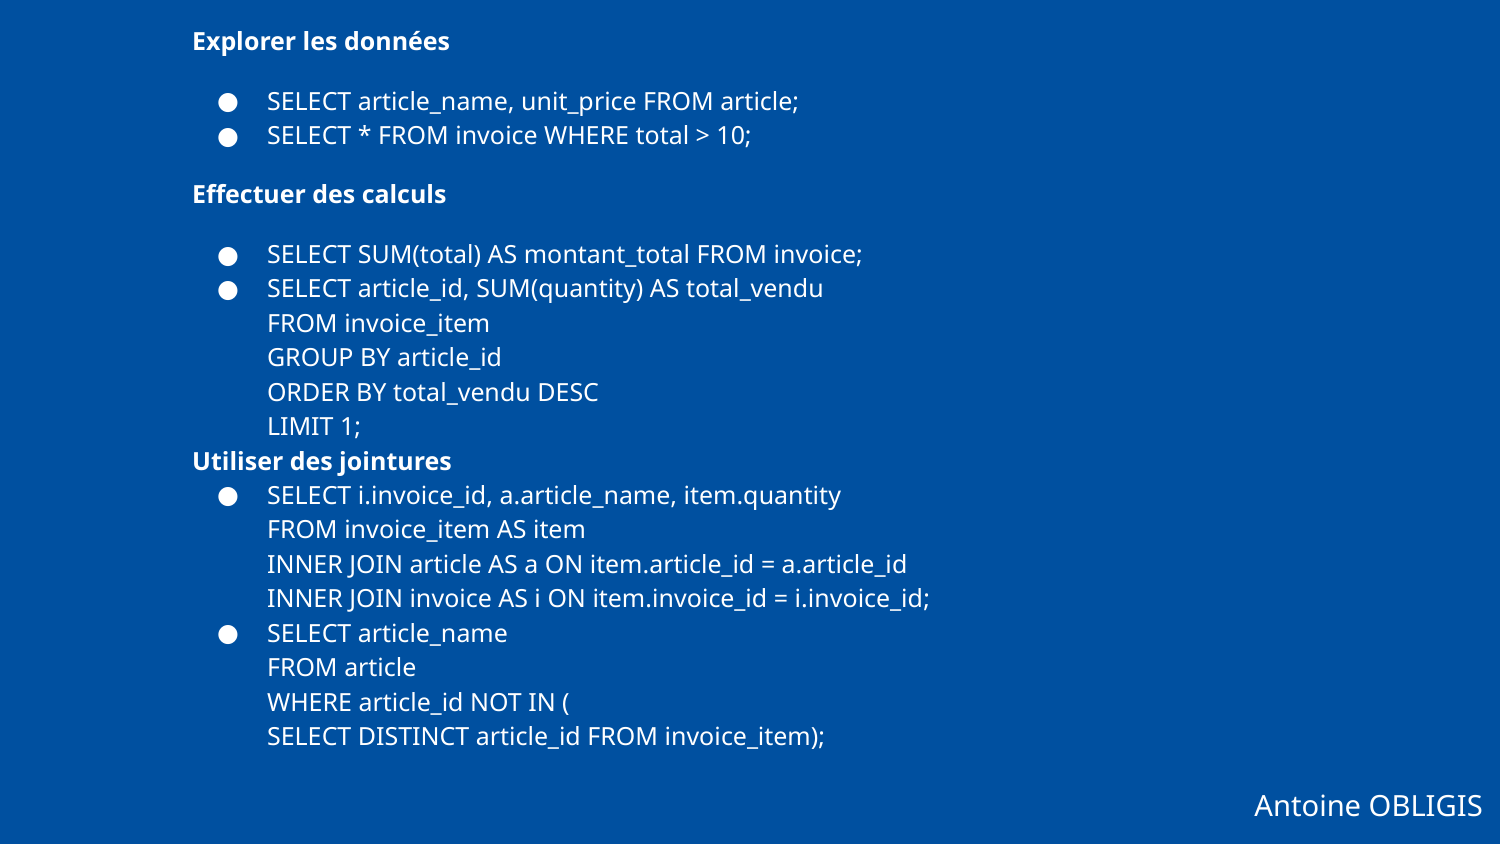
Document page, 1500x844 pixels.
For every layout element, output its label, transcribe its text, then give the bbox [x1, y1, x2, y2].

text_box Explorer les données SELECT article_name, unit_price FROM article; SELECT * FROM invoice WHERE total > 10; Effectuer des calculs SELECT SUM(total) AS montant_total FROM invoice; SELECT article_id, SUM(quantity) AS total_vendu FROM invoice_item GROUP BY article_id ORDER BY total_vendu DESC LIMIT 1; Utiliser des jointures SELECT i.invoice_id, a.article_name, item.quantity FROM invoice_item AS item INNER JOIN article AS a ON item.article_id = a.article_id INNER JOIN invoice AS i ON item.invoice_id = i.invoice_id; SELECT article_name FROM article WHERE article_id NOT IN ( SELECT DISTINCT article_id FROM invoice_item); [177, 6, 1300, 766]
